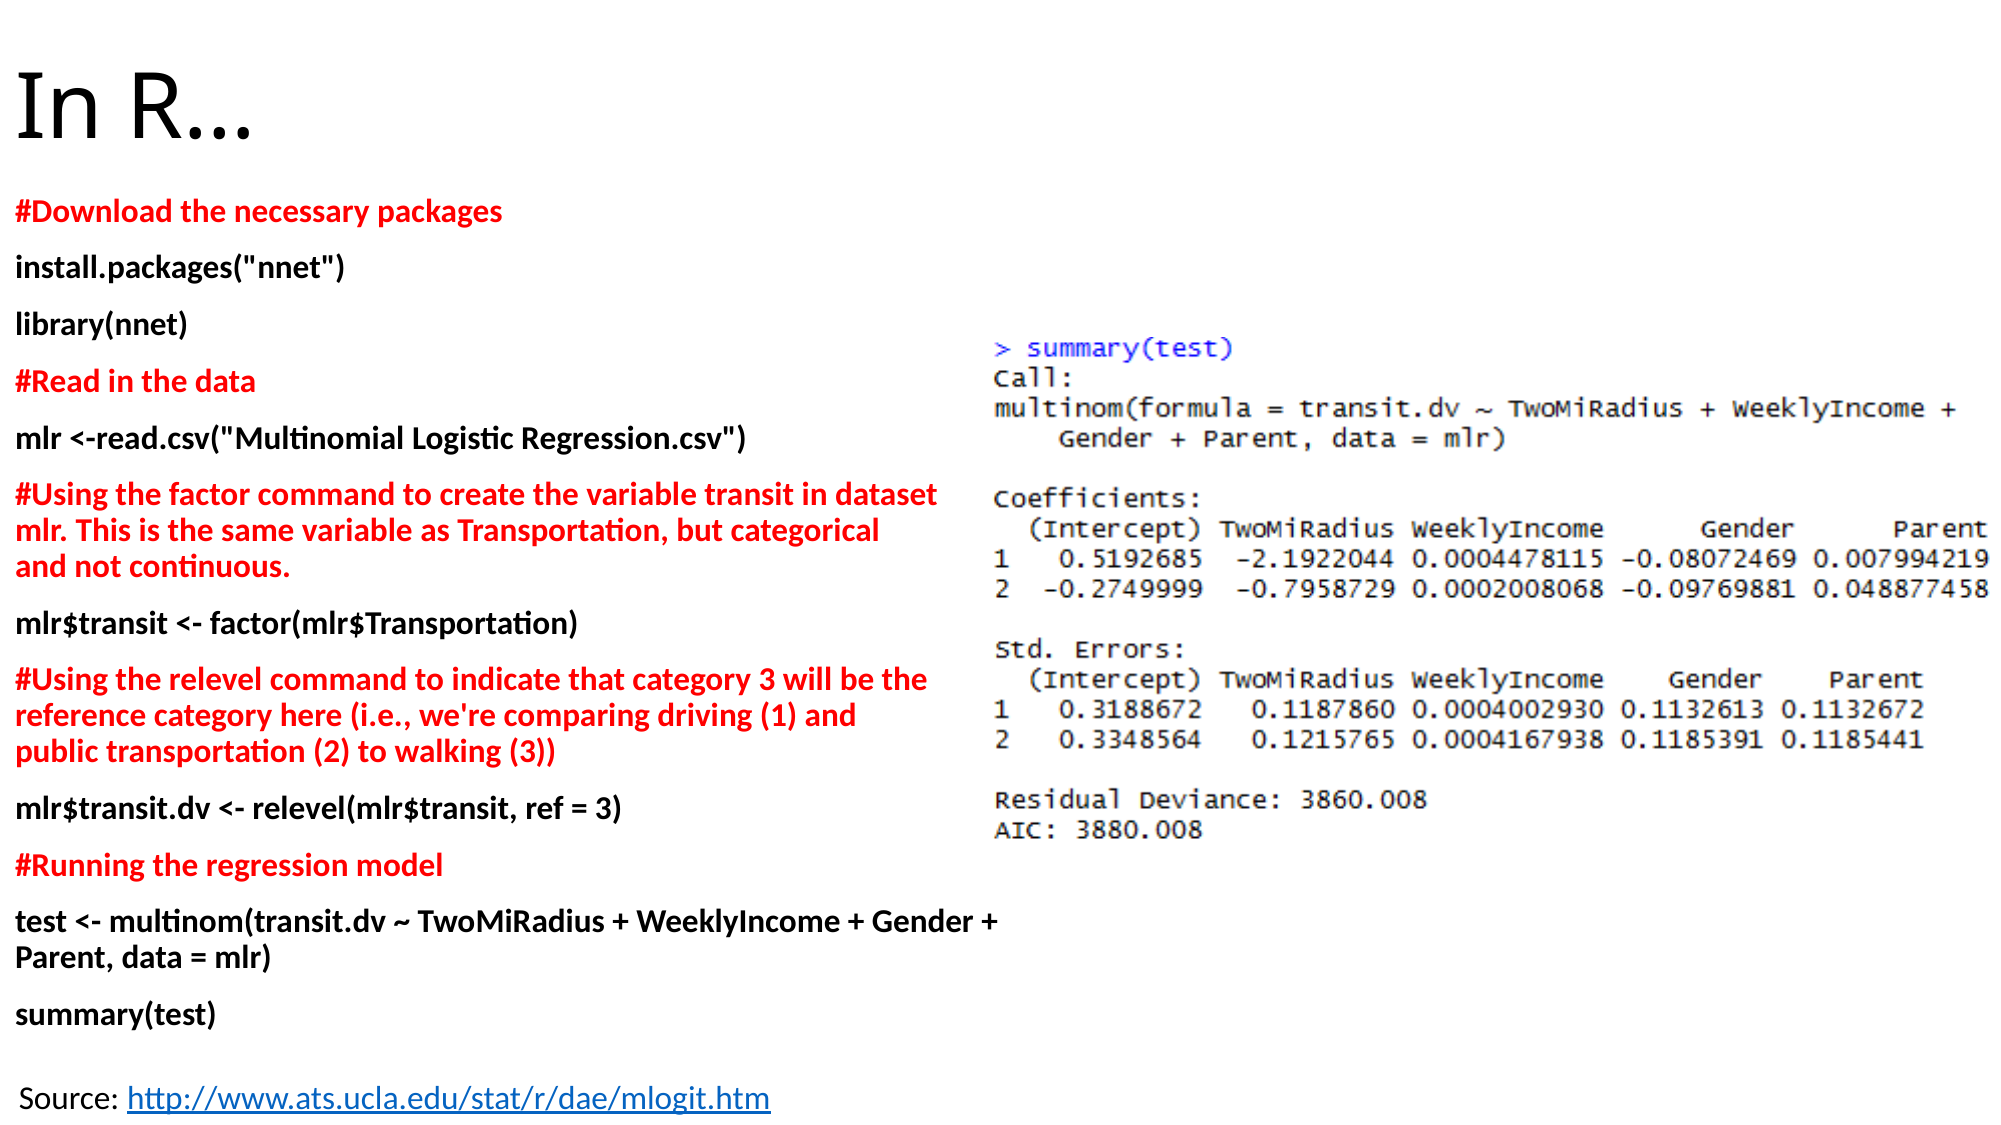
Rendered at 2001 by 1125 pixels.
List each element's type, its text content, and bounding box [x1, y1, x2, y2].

text_box Source: http://www.ats.ucla.edu/stat/r/dae/mlogit.htm [4, 1068, 787, 1124]
title In R… [0, 0, 1725, 186]
list #Download the necessary packages install.packages("nnet") library(nnet) #Read in the data mlr <-read.csv("Multinomial Logistic Regression.csv") #Using the factor command to create the variable transit in dataset mlr. This is the same variable as Transportation, but categorical and not continuous. mlr$transit <- factor(mlr$Transportation) #Using the relevel command to indicate that category 3 will be the reference category here (i.e., we're comparing driving (1) and public transportation (2) to walking (3)) mlr$transit.dv <- relevel(mlr$transit, ref = 3) #Running the regression model test <- multinom(transit.dv ~ TwoMiRadius + WeeklyIncome + Gender + Parent, data = mlr) summary(test) [0, 186, 2000, 1094]
picture [983, 337, 2000, 843]
